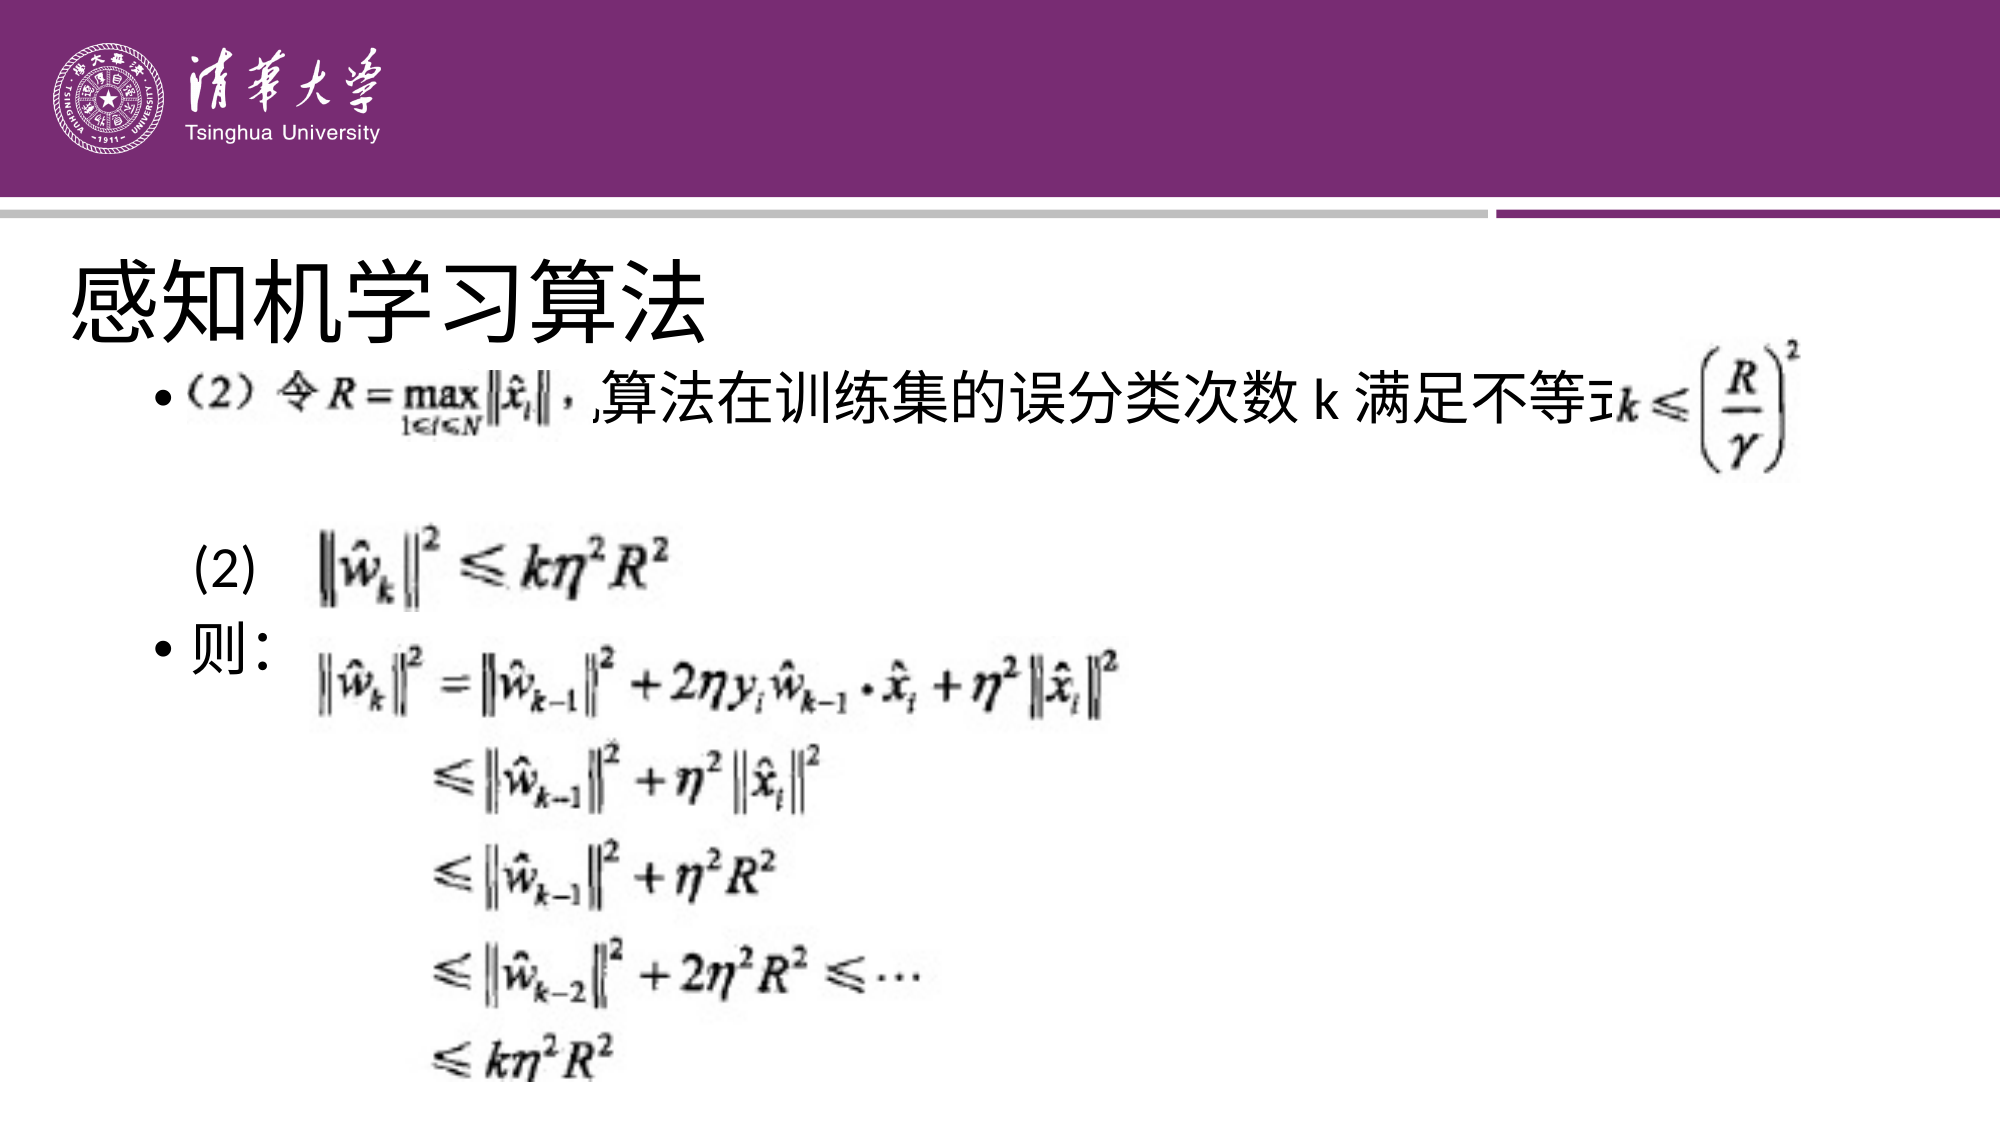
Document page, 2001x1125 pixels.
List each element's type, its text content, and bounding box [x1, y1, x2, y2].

picture [186, 370, 593, 442]
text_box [0, 0, 2000, 219]
picture [304, 517, 683, 612]
list 感知机算法在训练集的误分类次数k满足不等式 , (2) 则： [138, 361, 1813, 1125]
picture [305, 636, 1129, 1082]
title 感知机学习算法 [53, 219, 1779, 416]
picture [1612, 329, 1813, 483]
